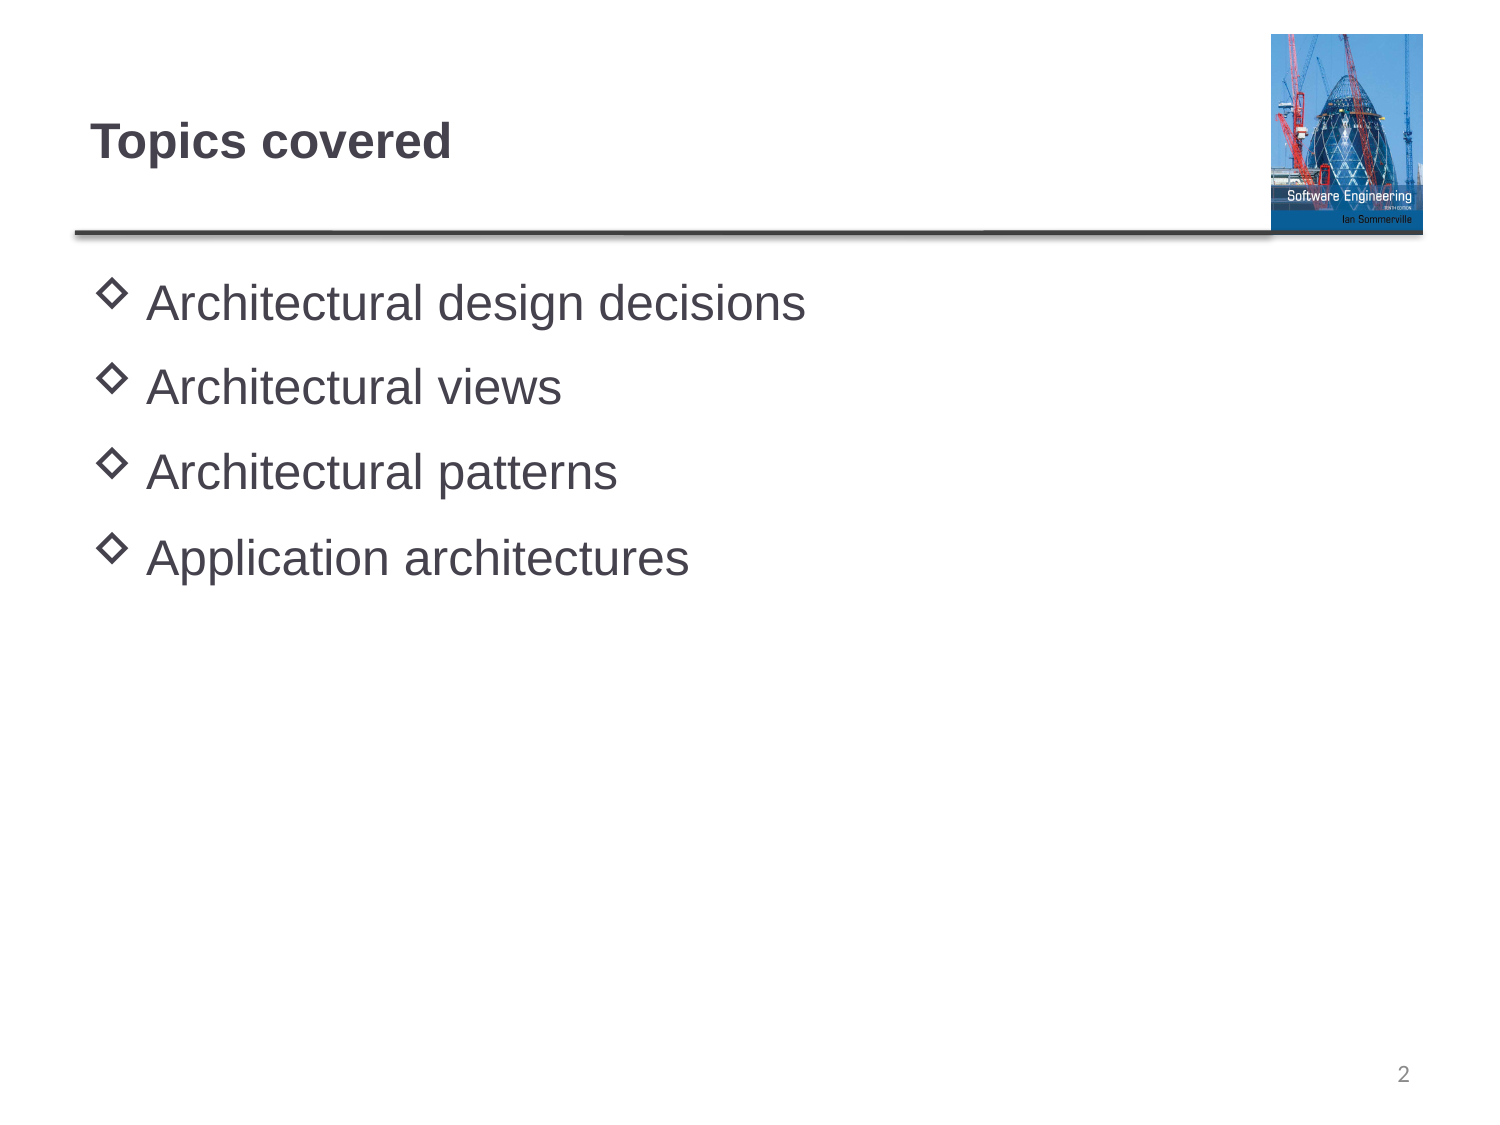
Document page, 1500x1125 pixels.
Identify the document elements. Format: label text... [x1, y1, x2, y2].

title Topics covered [74, 44, 1272, 233]
slide_number 2 [1074, 1042, 1425, 1103]
picture [1271, 34, 1423, 230]
list Architectural design decisions Architectural views Architectural patterns Application architectures [75, 262, 1425, 1005]
